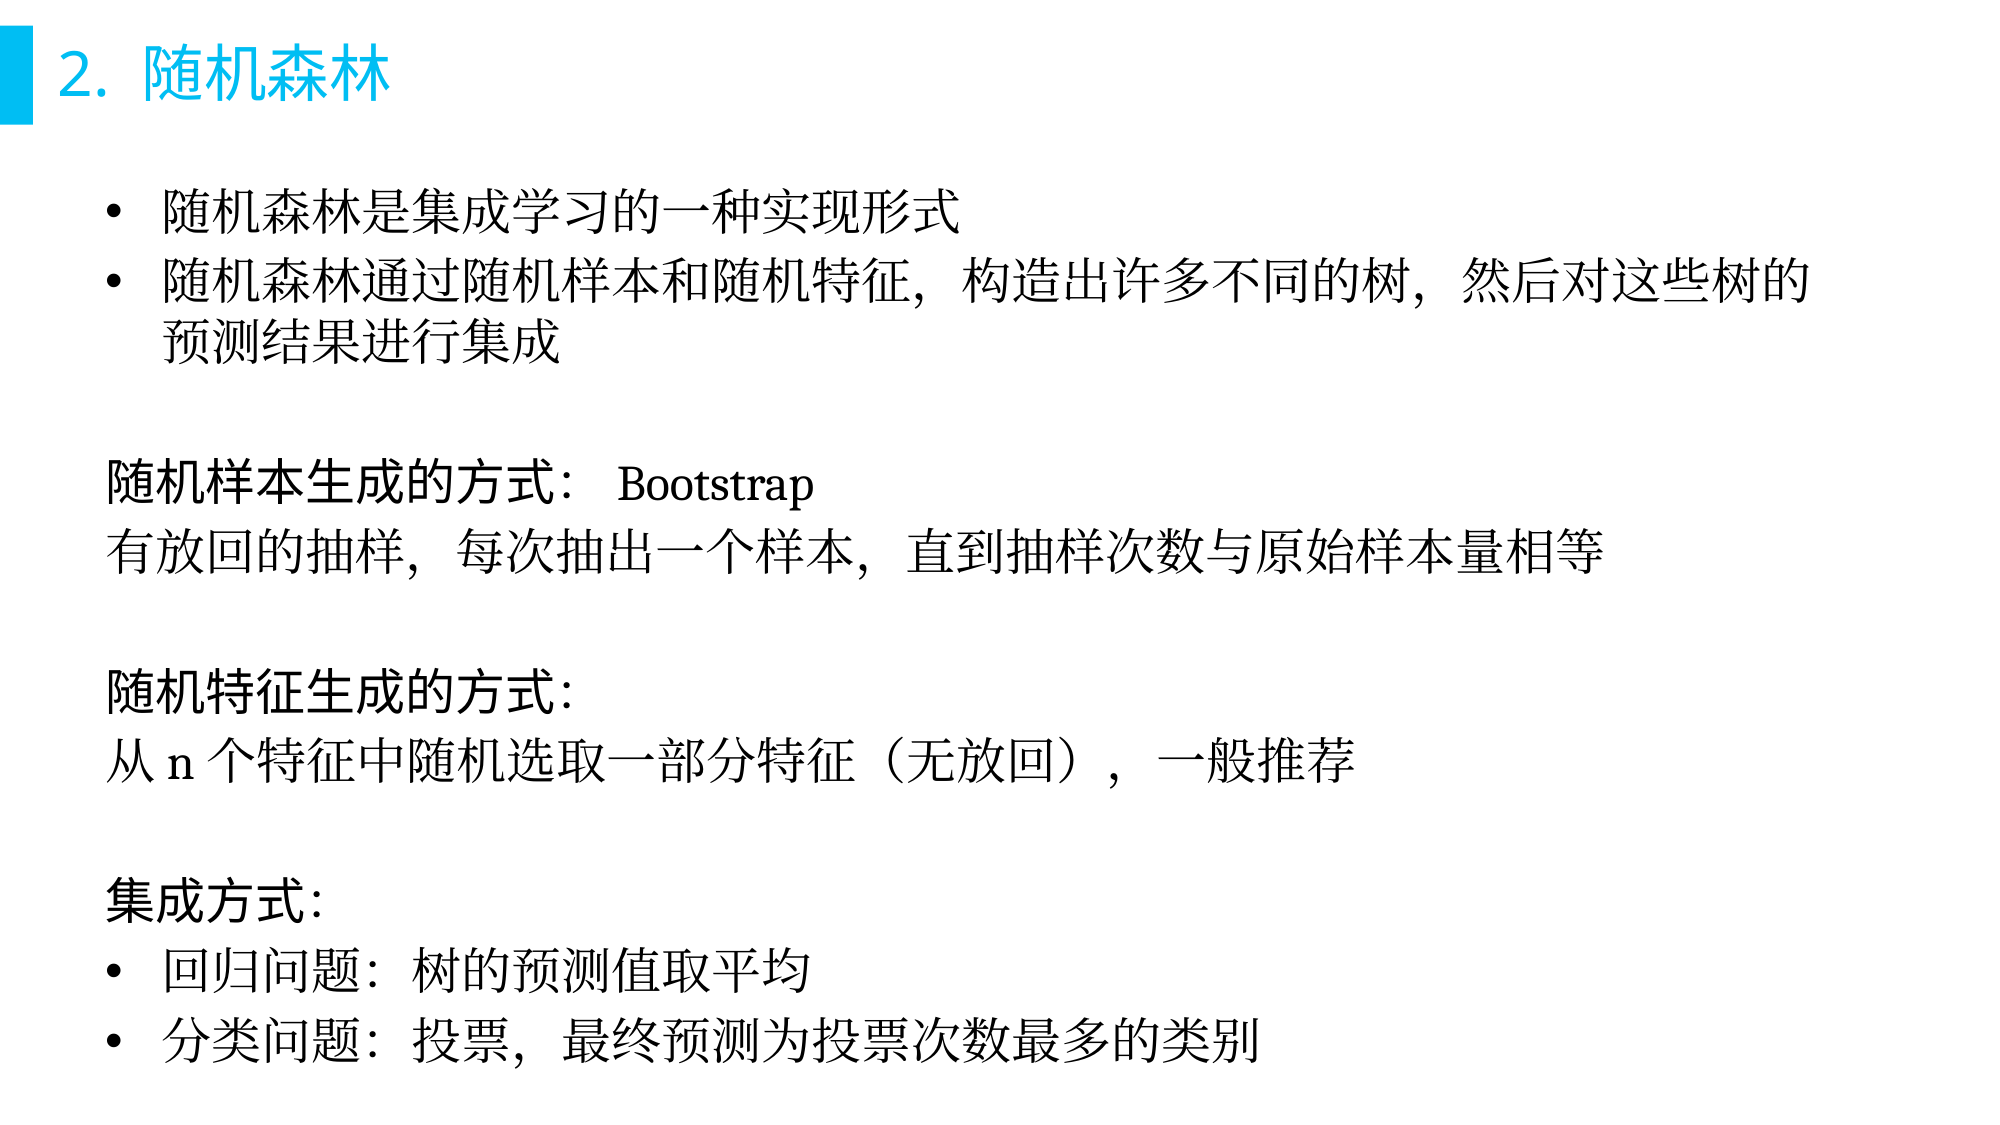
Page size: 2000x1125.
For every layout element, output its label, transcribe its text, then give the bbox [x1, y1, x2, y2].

title 2. 随机森林 [42, 22, 1933, 122]
